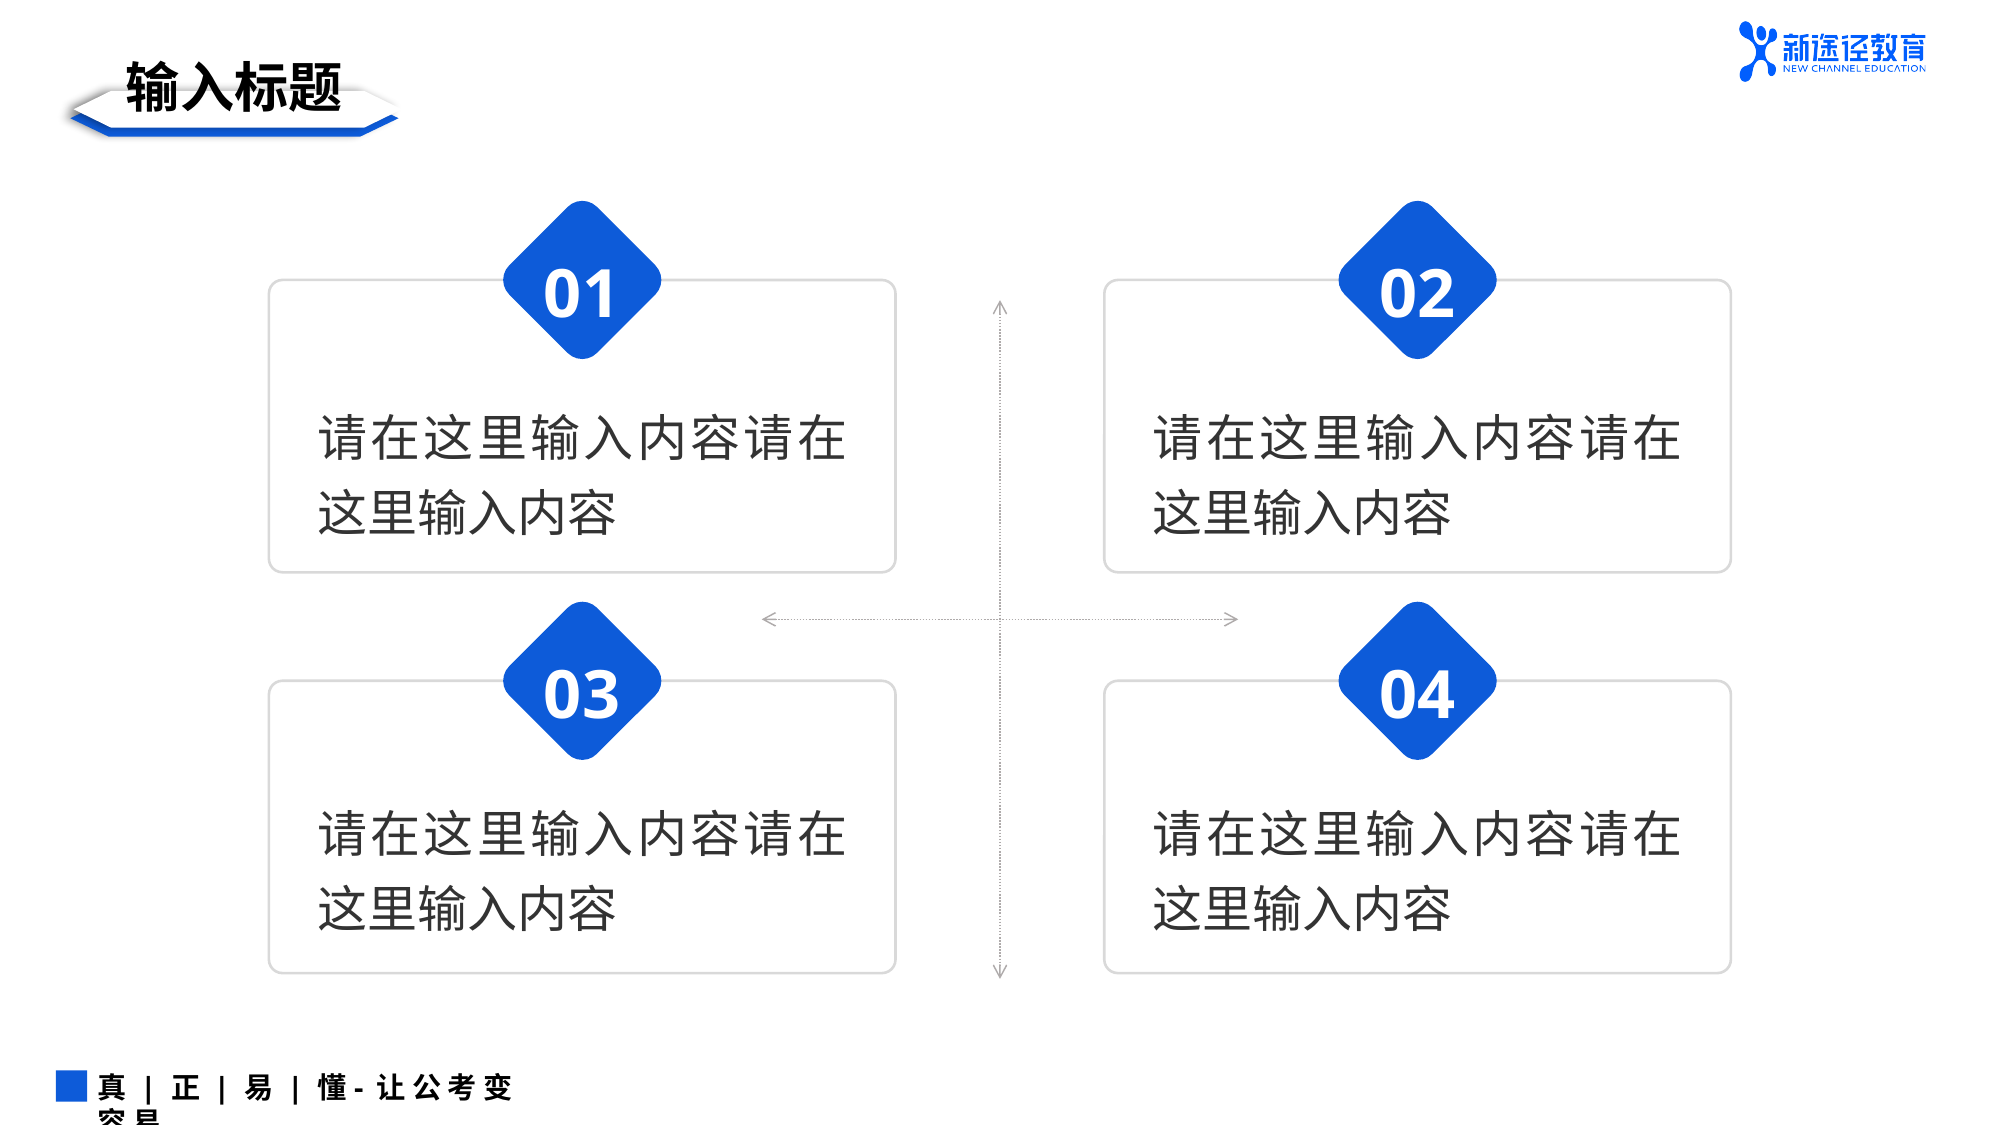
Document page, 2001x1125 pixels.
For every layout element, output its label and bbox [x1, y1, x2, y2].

text_box [268, 217, 1731, 979]
text_box [70, 52, 402, 137]
picture [1739, 21, 1926, 82]
